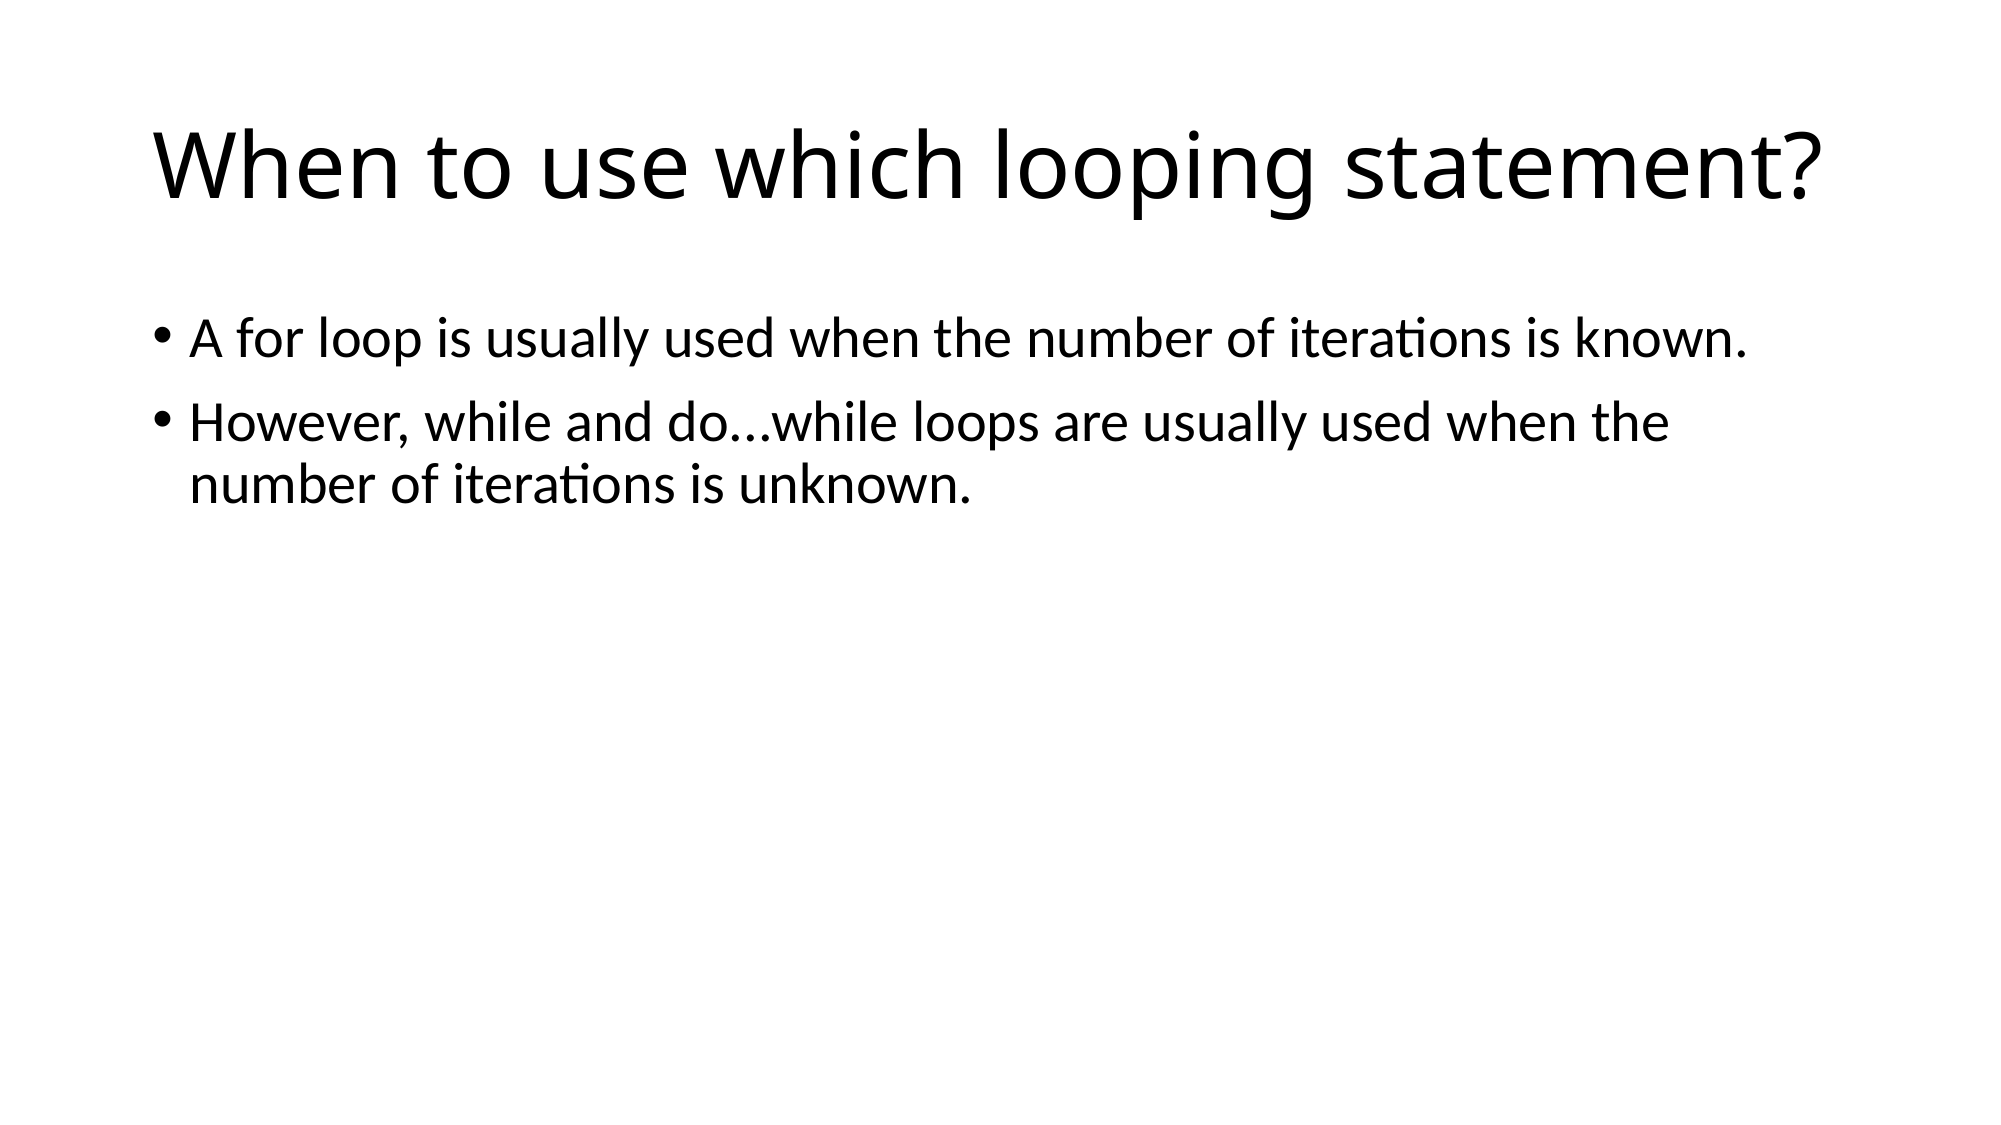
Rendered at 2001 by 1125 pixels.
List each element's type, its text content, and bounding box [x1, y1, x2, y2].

list A for loop is usually used when the number of iterations is known. However, while and do...while loops are usually used when the number of iterations is unknown. [137, 299, 1863, 1014]
title When to use which looping statement? [137, 59, 1863, 278]
